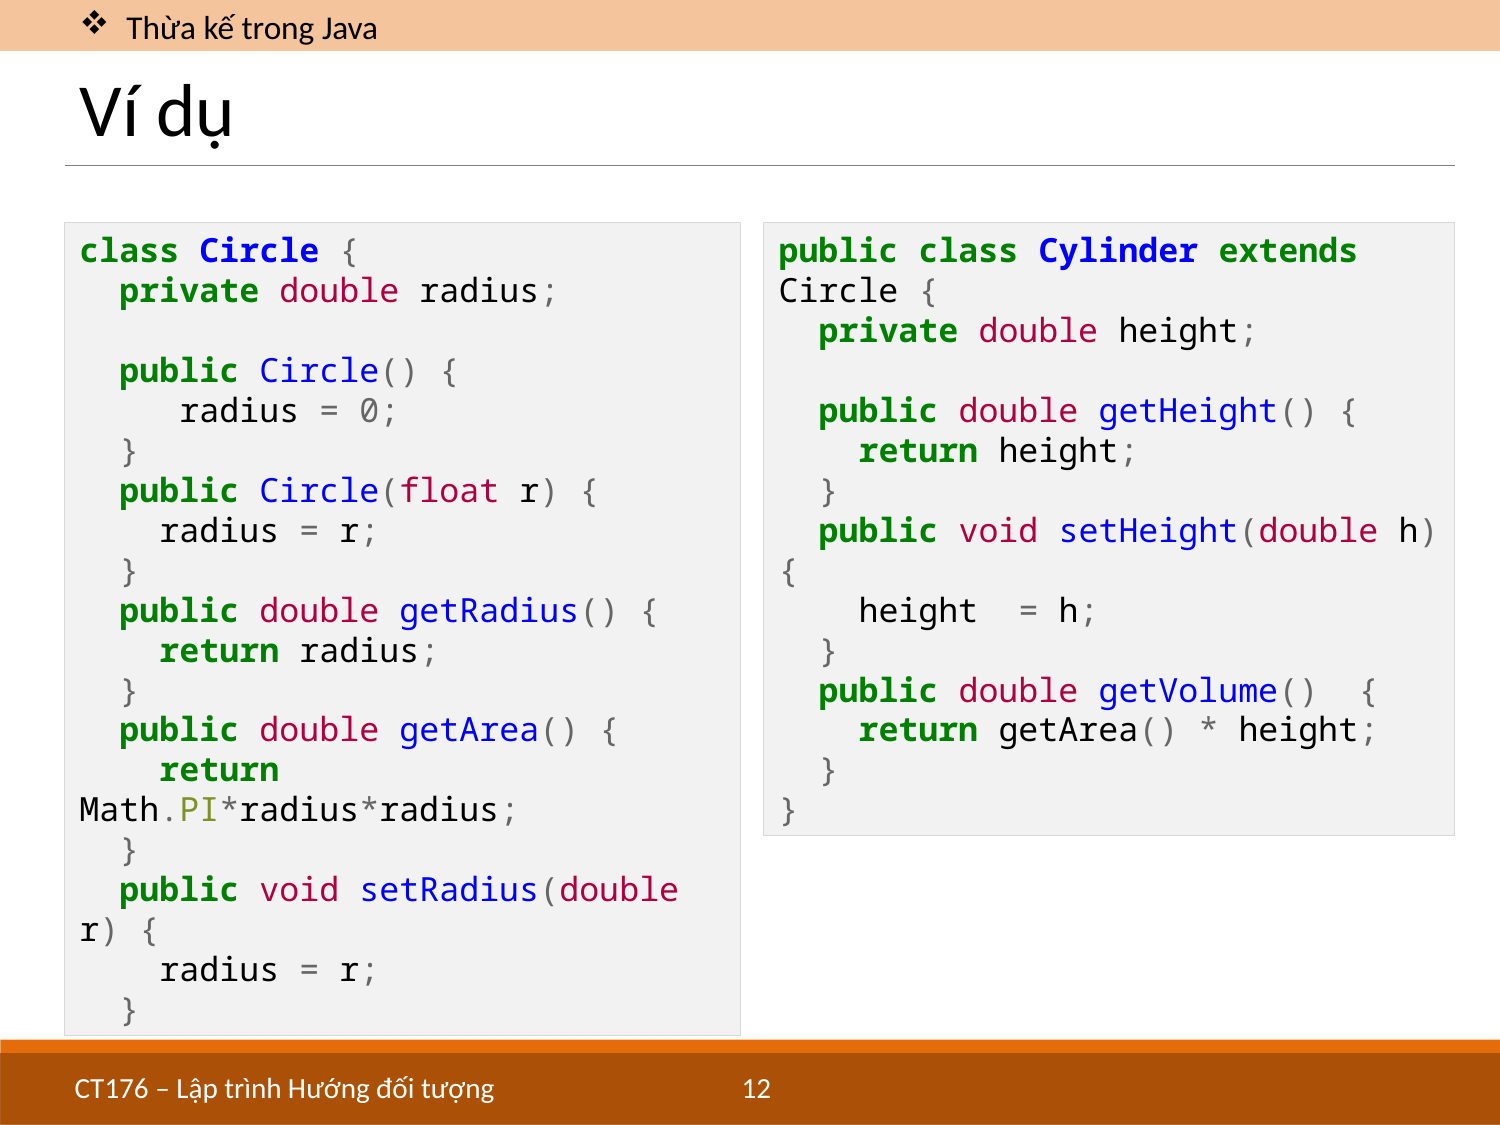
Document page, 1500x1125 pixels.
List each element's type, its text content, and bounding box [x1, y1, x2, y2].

text_box class Circle { private double radius; public Circle() { radius = 0; } public Circle(float r) { radius = r; } public double getRadius() { return radius; } public double getArea() { return Math.PI*radius*radius; } public void setRadius(double r) { radius = r; } [64, 222, 741, 1036]
text_box public class Cylinder extends Circle { private double height; public double getHeight() { return height; } public void setHeight(double h) { height = h; } public double getVolume() { return getArea() * height; } } [763, 222, 1455, 836]
title Ví dụ [64, 59, 1455, 165]
slide_number Thừa kế trong Java [64, 3, 1353, 51]
